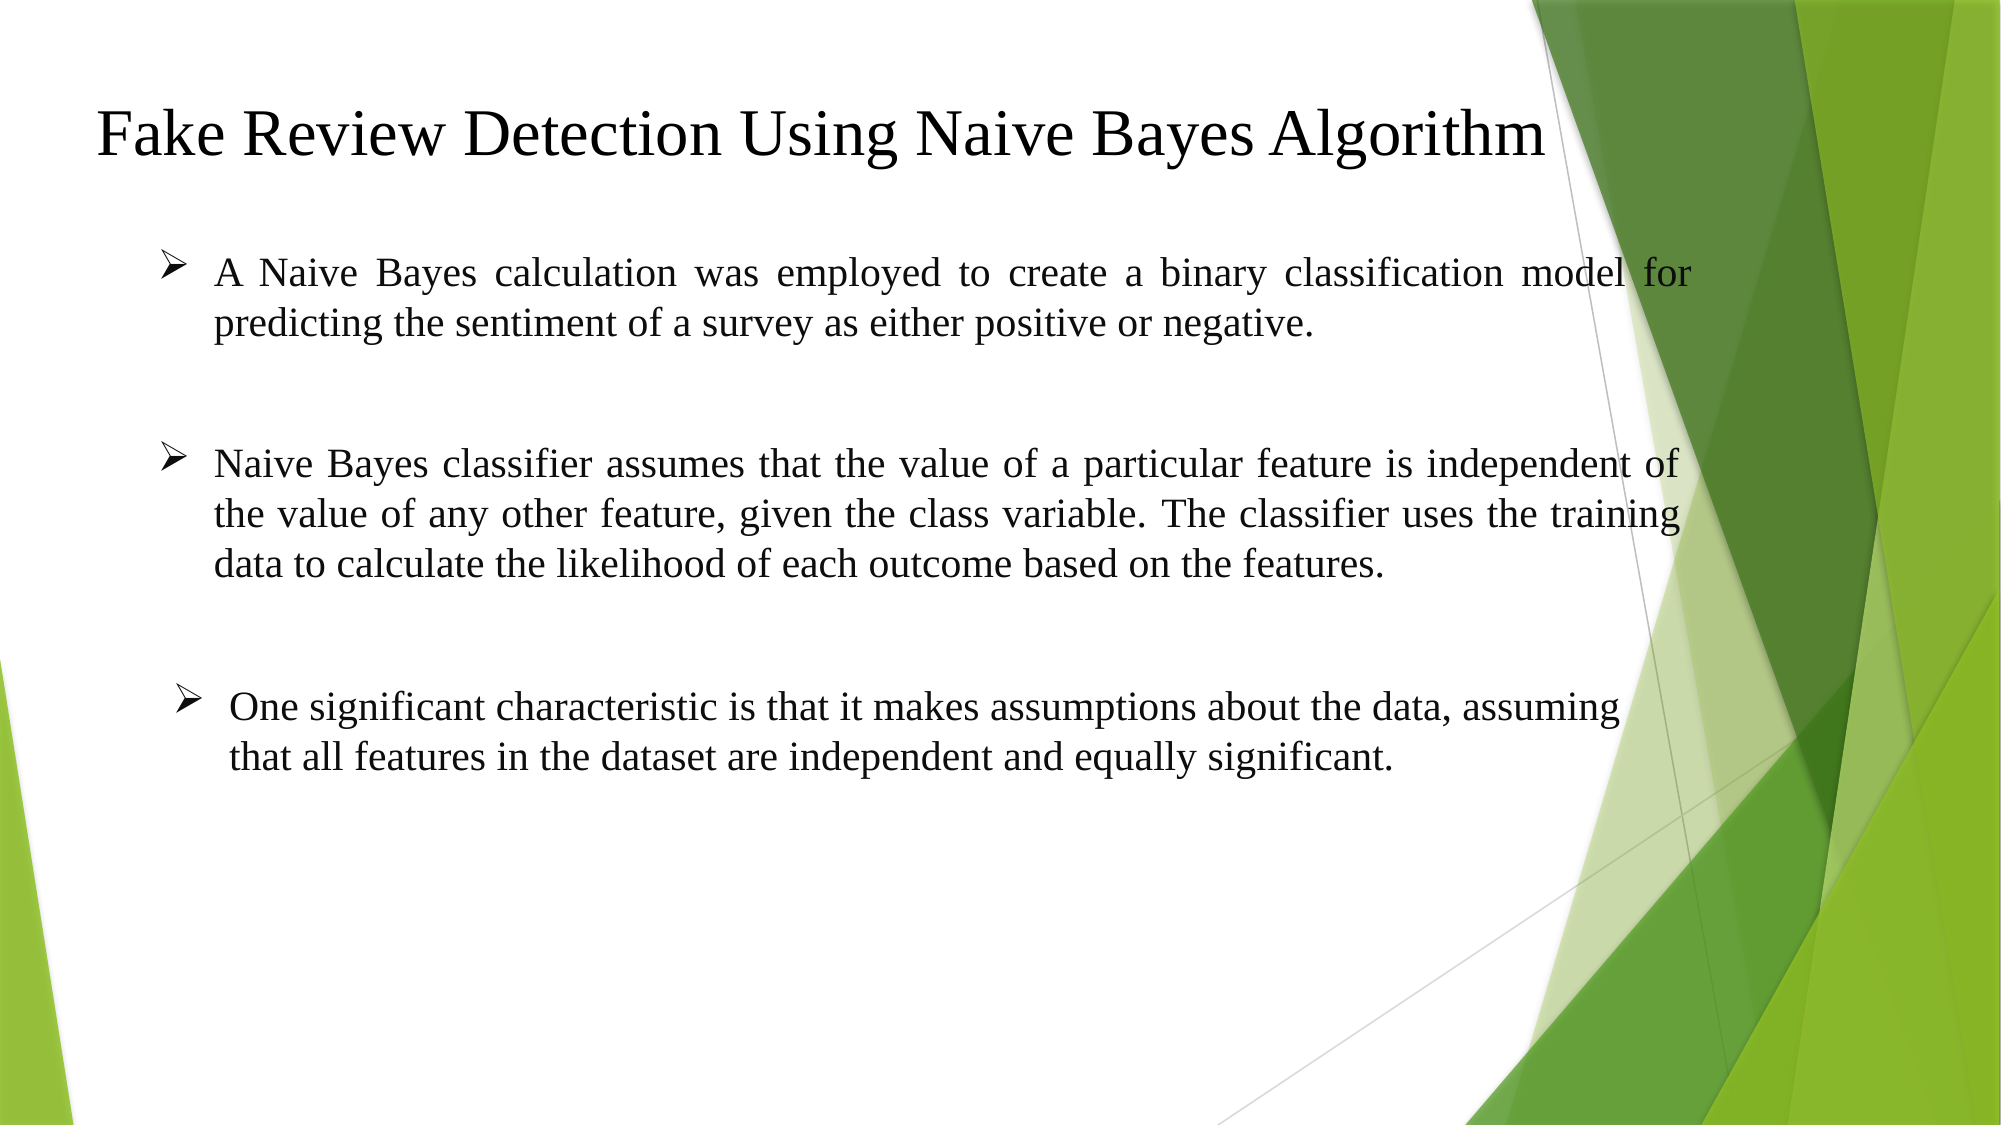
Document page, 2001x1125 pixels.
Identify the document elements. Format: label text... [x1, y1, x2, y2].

text_box Fake Review Detection Using Naive Bayes Algorithm [81, 40, 1788, 176]
text_box Naive Bayes classifier assumes that the value of a particular feature is independent of the value of any other feature, given the class variable. The classifier uses the training data to calculate the likelihood of each outcome based on the features. [142, 428, 1696, 594]
text_box A Naive Bayes calculation was employed to create a binary classification model for predicting the sentiment of a survey as either positive or negative. [142, 236, 1708, 352]
text_box One significant characteristic is that it makes assumptions about the data, assuming that all features in the dataset are independent and equally significant. [158, 670, 1708, 786]
